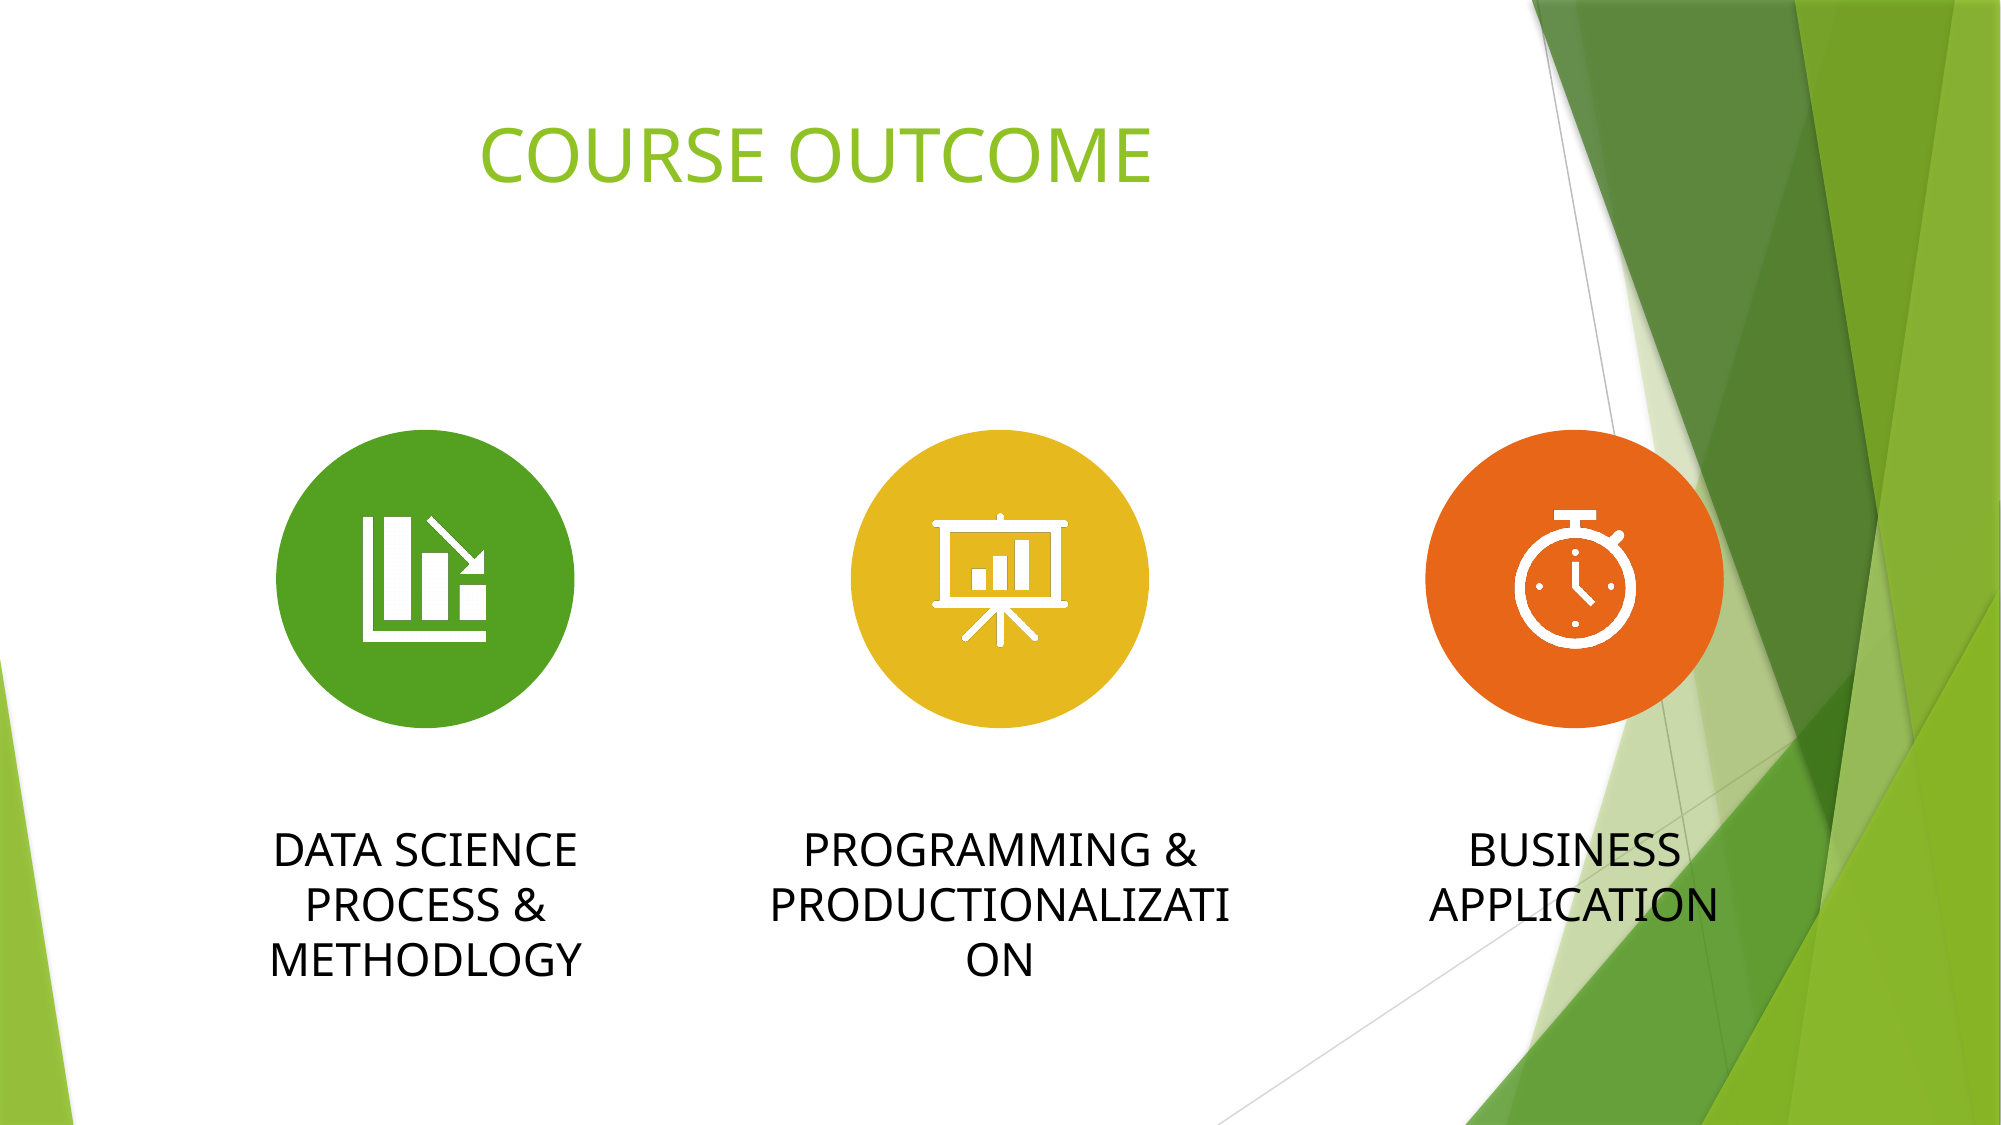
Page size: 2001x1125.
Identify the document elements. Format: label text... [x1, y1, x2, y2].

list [174, 378, 1826, 991]
title COURSE OUTCOME [111, 99, 1522, 317]
